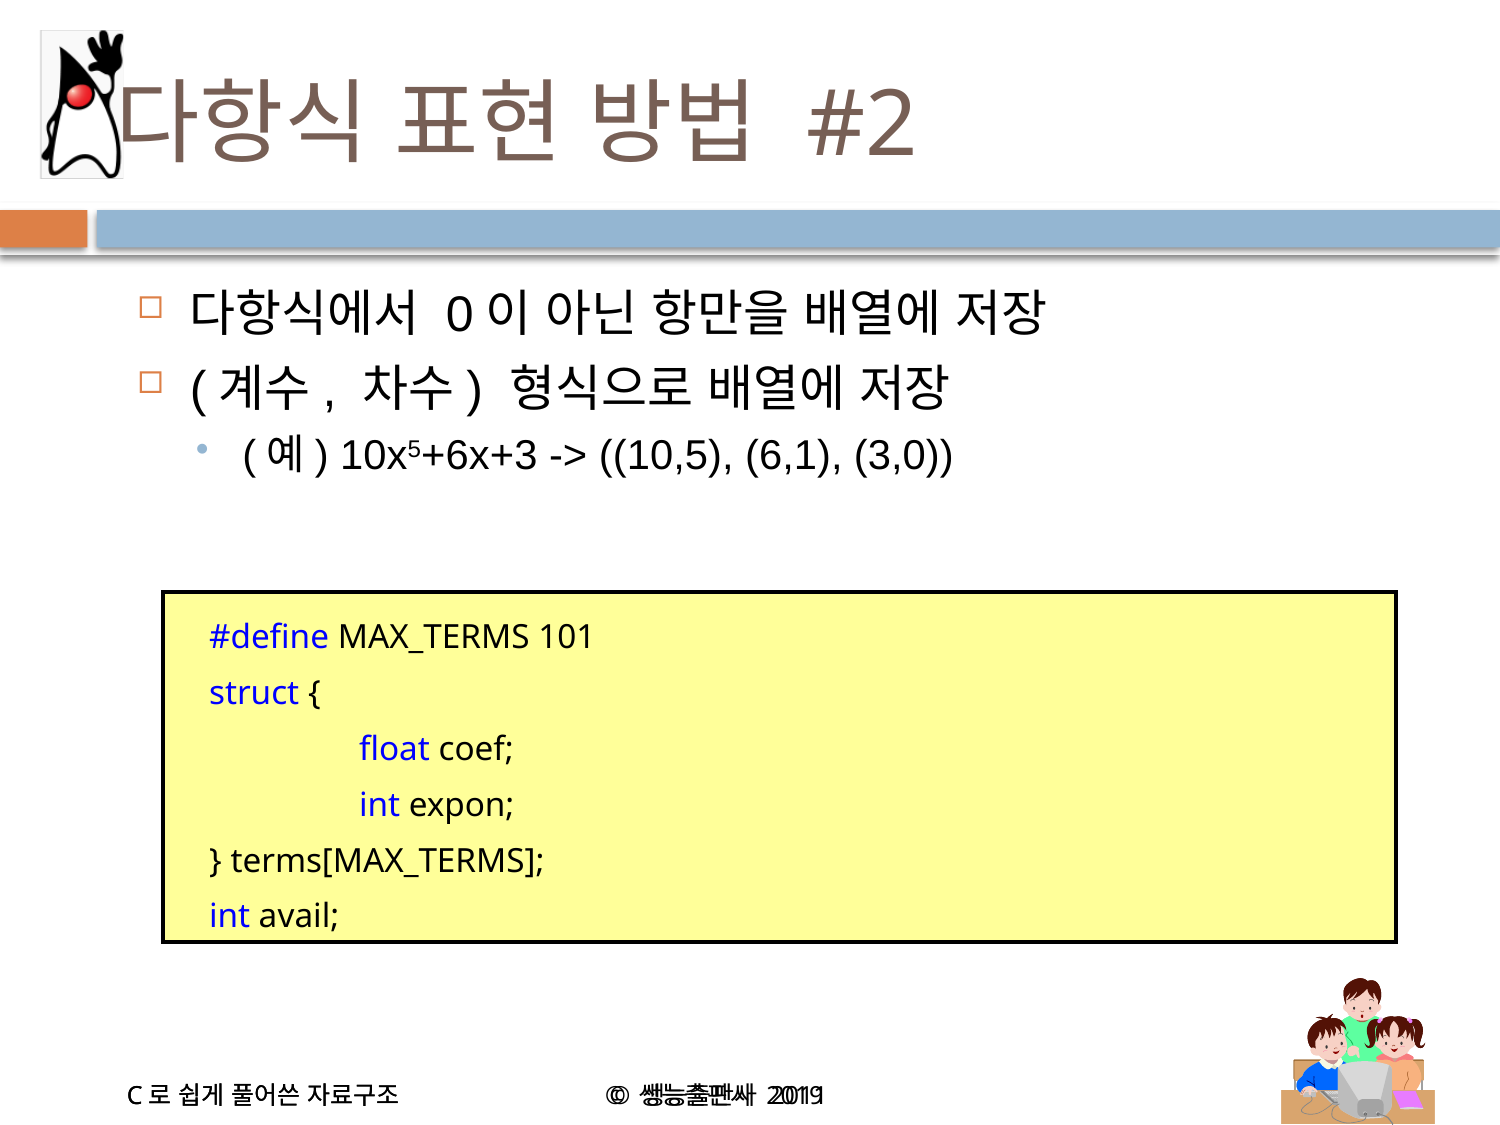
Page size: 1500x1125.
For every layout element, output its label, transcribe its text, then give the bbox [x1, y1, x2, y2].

picture [39, 30, 124, 179]
text_box #define MAX_TERMS 101 struct { float coef; int expon; } terms[MAX_TERMS]; int avail; [163, 591, 1397, 942]
title 다항식 표현 방법 #2 [100, 37, 1438, 200]
list 다항식에서 0이 아닌 항만을 배열에 저장 (계수, 차수) 형식으로 배열에 저장 (예) 10x5+6x+3 -> ((10,5), (6,1), (3,0)) [122, 274, 1437, 981]
